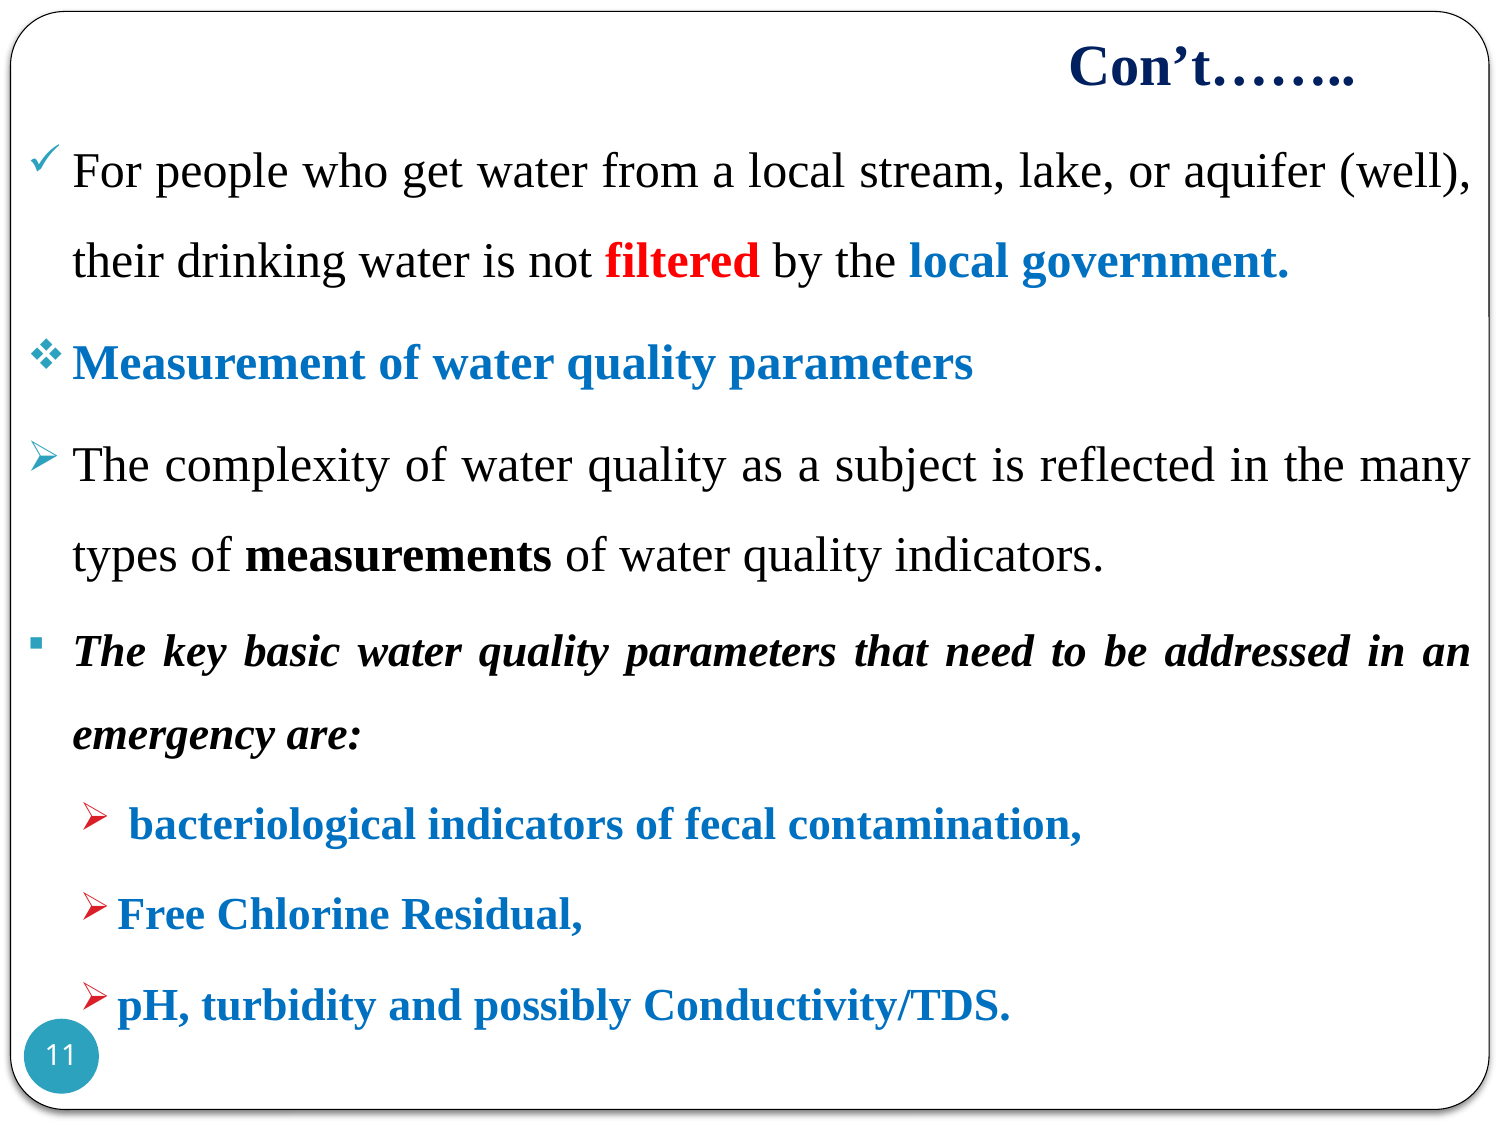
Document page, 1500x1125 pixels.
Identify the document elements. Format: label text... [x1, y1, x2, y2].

list For people who get water from a local stream, lake, or aquifer (well), their drinking water is not filtered by the local government. Measurement of water quality parameters The complexity of water quality as a subject is reflected in the many types of measurements of water quality indicators. The key basic water quality parameters that need to be addressed in an emergency are: bacteriological indicators of fecal contamination, Free Chlorine Residual, pH, turbidity and possibly Conductivity/TDS. [12, 99, 1488, 1125]
title Con’t…….. [23, 12, 1450, 99]
slide_number 11 [23, 1018, 99, 1094]
